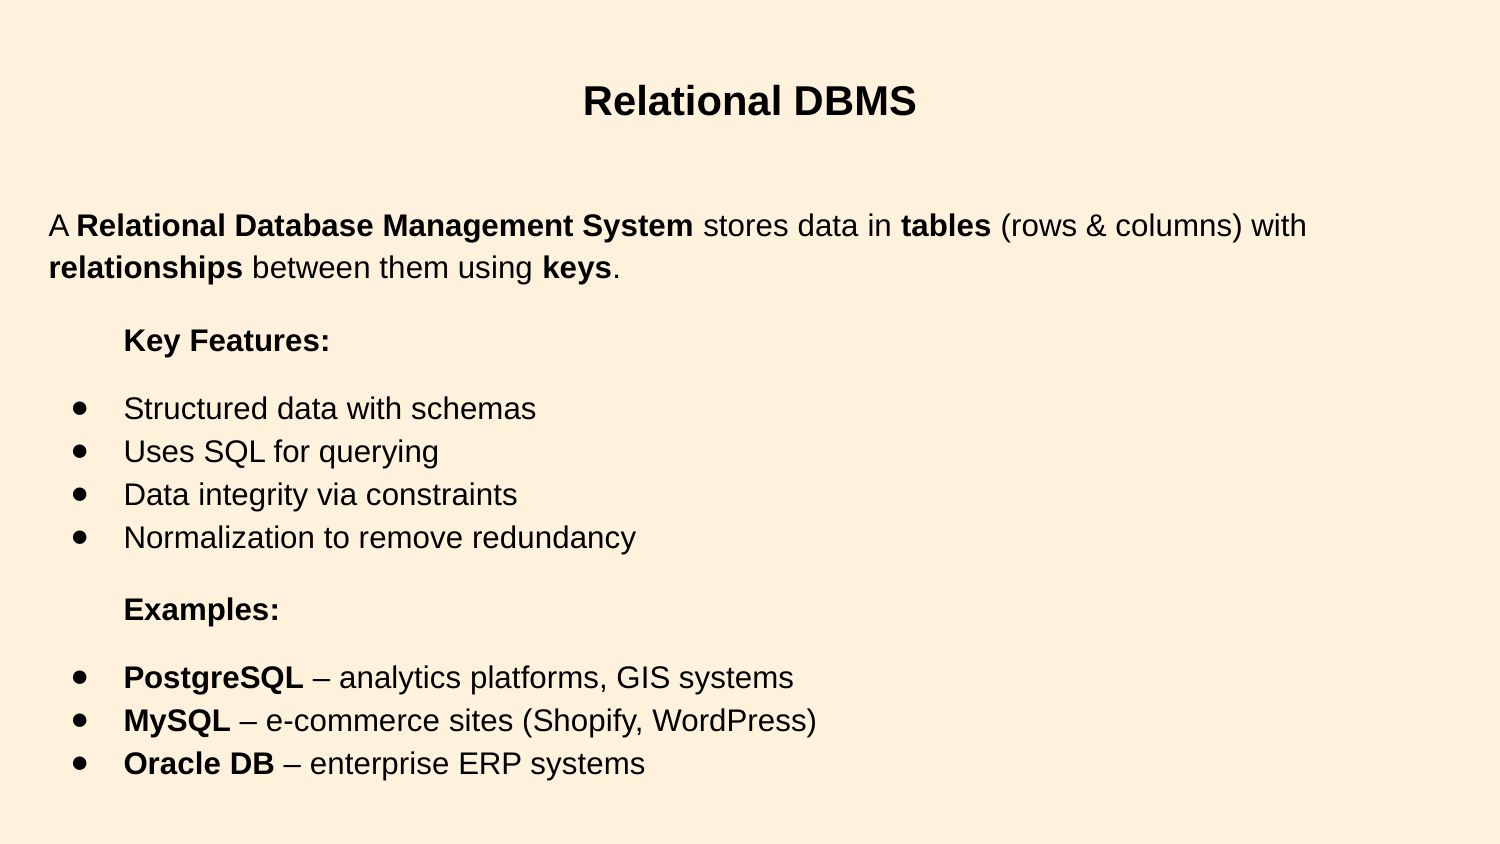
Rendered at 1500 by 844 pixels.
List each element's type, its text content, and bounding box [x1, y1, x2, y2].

text_box Relational DBMS [503, 59, 996, 140]
text_box A Relational Database Management System stores data in tables (rows & columns) with relationships between them using keys. Key Features: Structured data with schemas Uses SQL for querying Data integrity via constraints Normalization to remove redundancy Examples: PostgreSQL – analytics platforms, GIS systems MySQL – e-commerce sites (Shopify, WordPress) Oracle DB – enterprise ERP systems [33, 184, 1489, 796]
